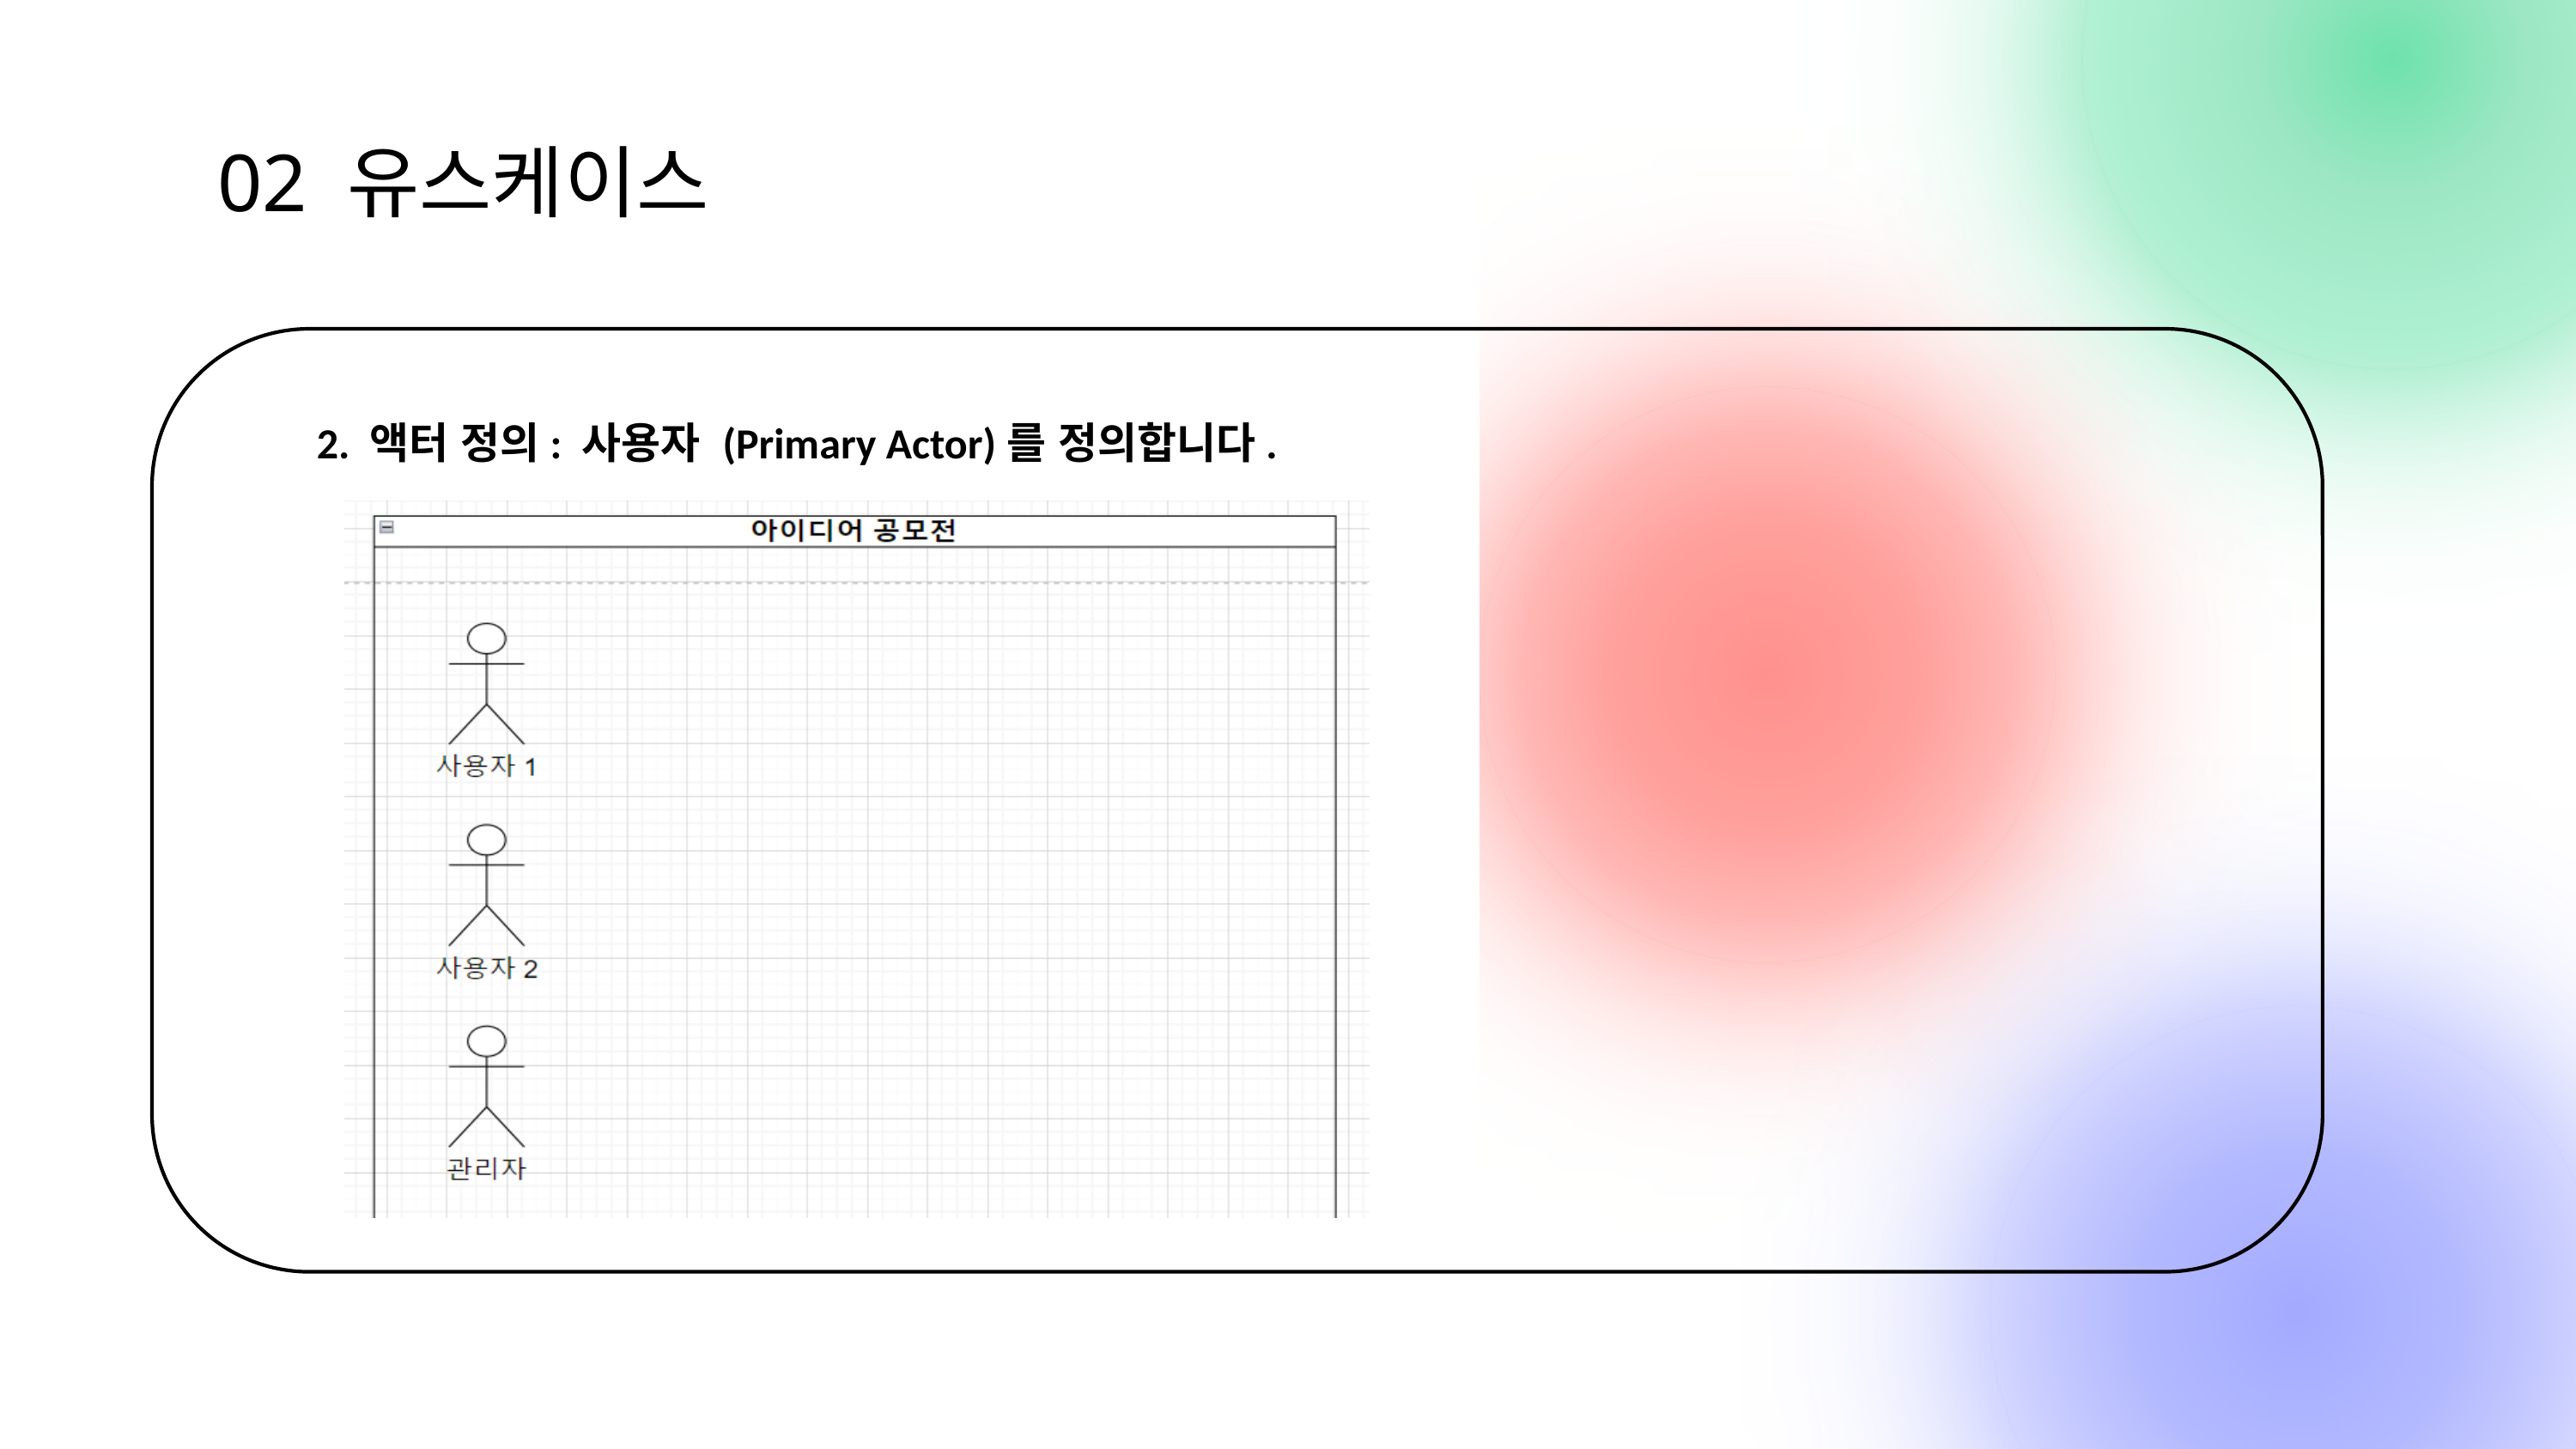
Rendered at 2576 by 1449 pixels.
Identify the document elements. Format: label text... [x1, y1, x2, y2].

text_box 02 유스케이스 [204, 126, 781, 234]
picture [1479, 0, 2576, 1449]
picture [344, 500, 1370, 1218]
text_box [149, 326, 1479, 1274]
